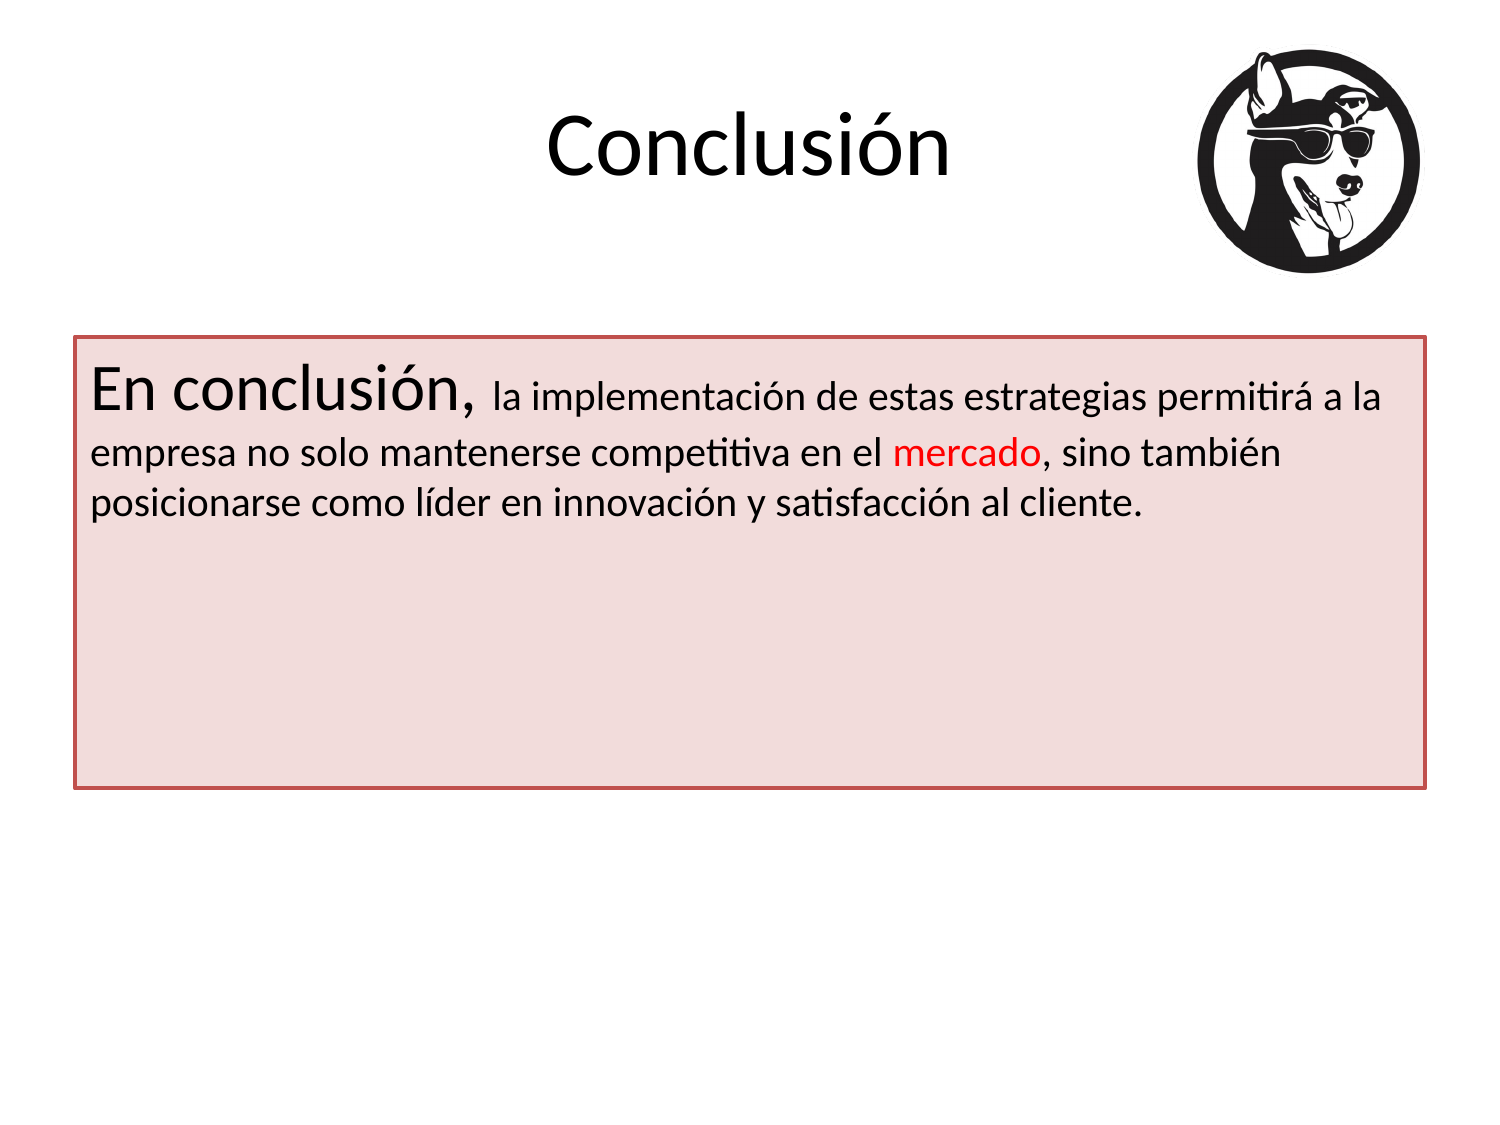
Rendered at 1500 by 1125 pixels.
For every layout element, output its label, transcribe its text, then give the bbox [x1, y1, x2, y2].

title Conclusión [75, 45, 1189, 233]
list En conclusión, la implementación de estas estrategias permitirá a la empresa no solo mantenerse competitiva en el mercado, sino también posicionarse como líder en innovación y satisfacción al cliente. [73, 335, 1427, 790]
picture [1191, 44, 1426, 284]
